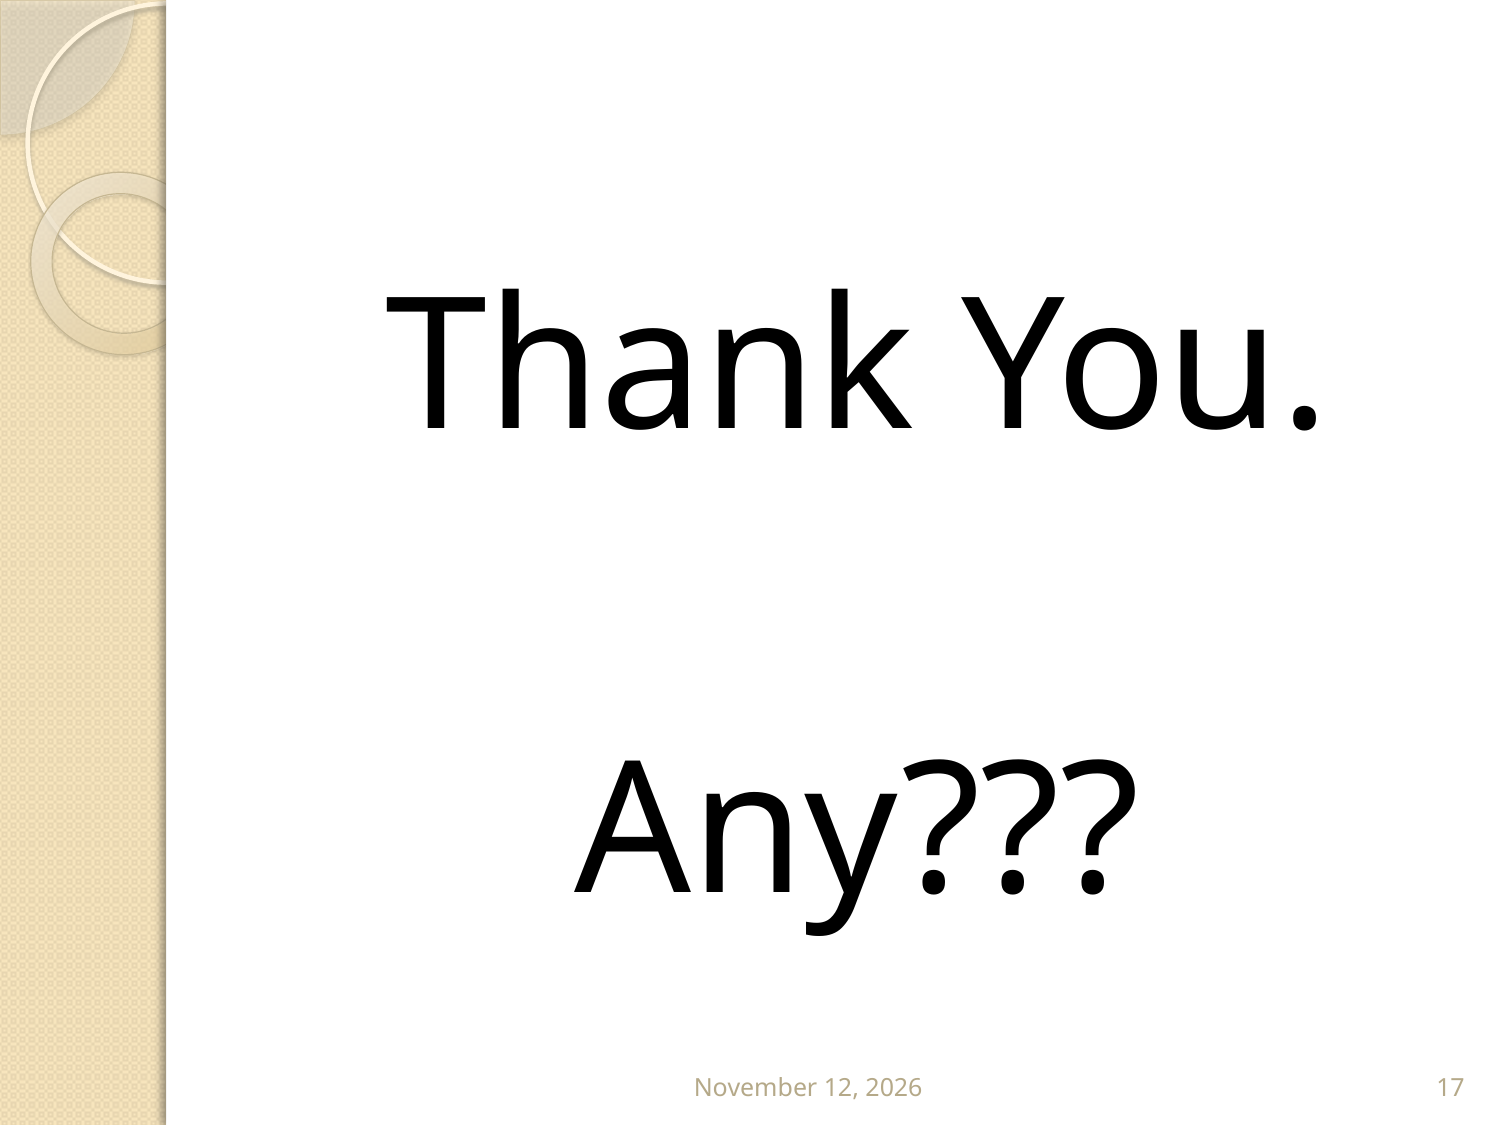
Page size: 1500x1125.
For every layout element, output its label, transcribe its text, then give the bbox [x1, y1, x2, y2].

list Thank You. Any??? [235, 237, 1466, 1025]
slide_number 17 [1413, 1034, 1488, 1113]
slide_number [587, 1034, 938, 1113]
